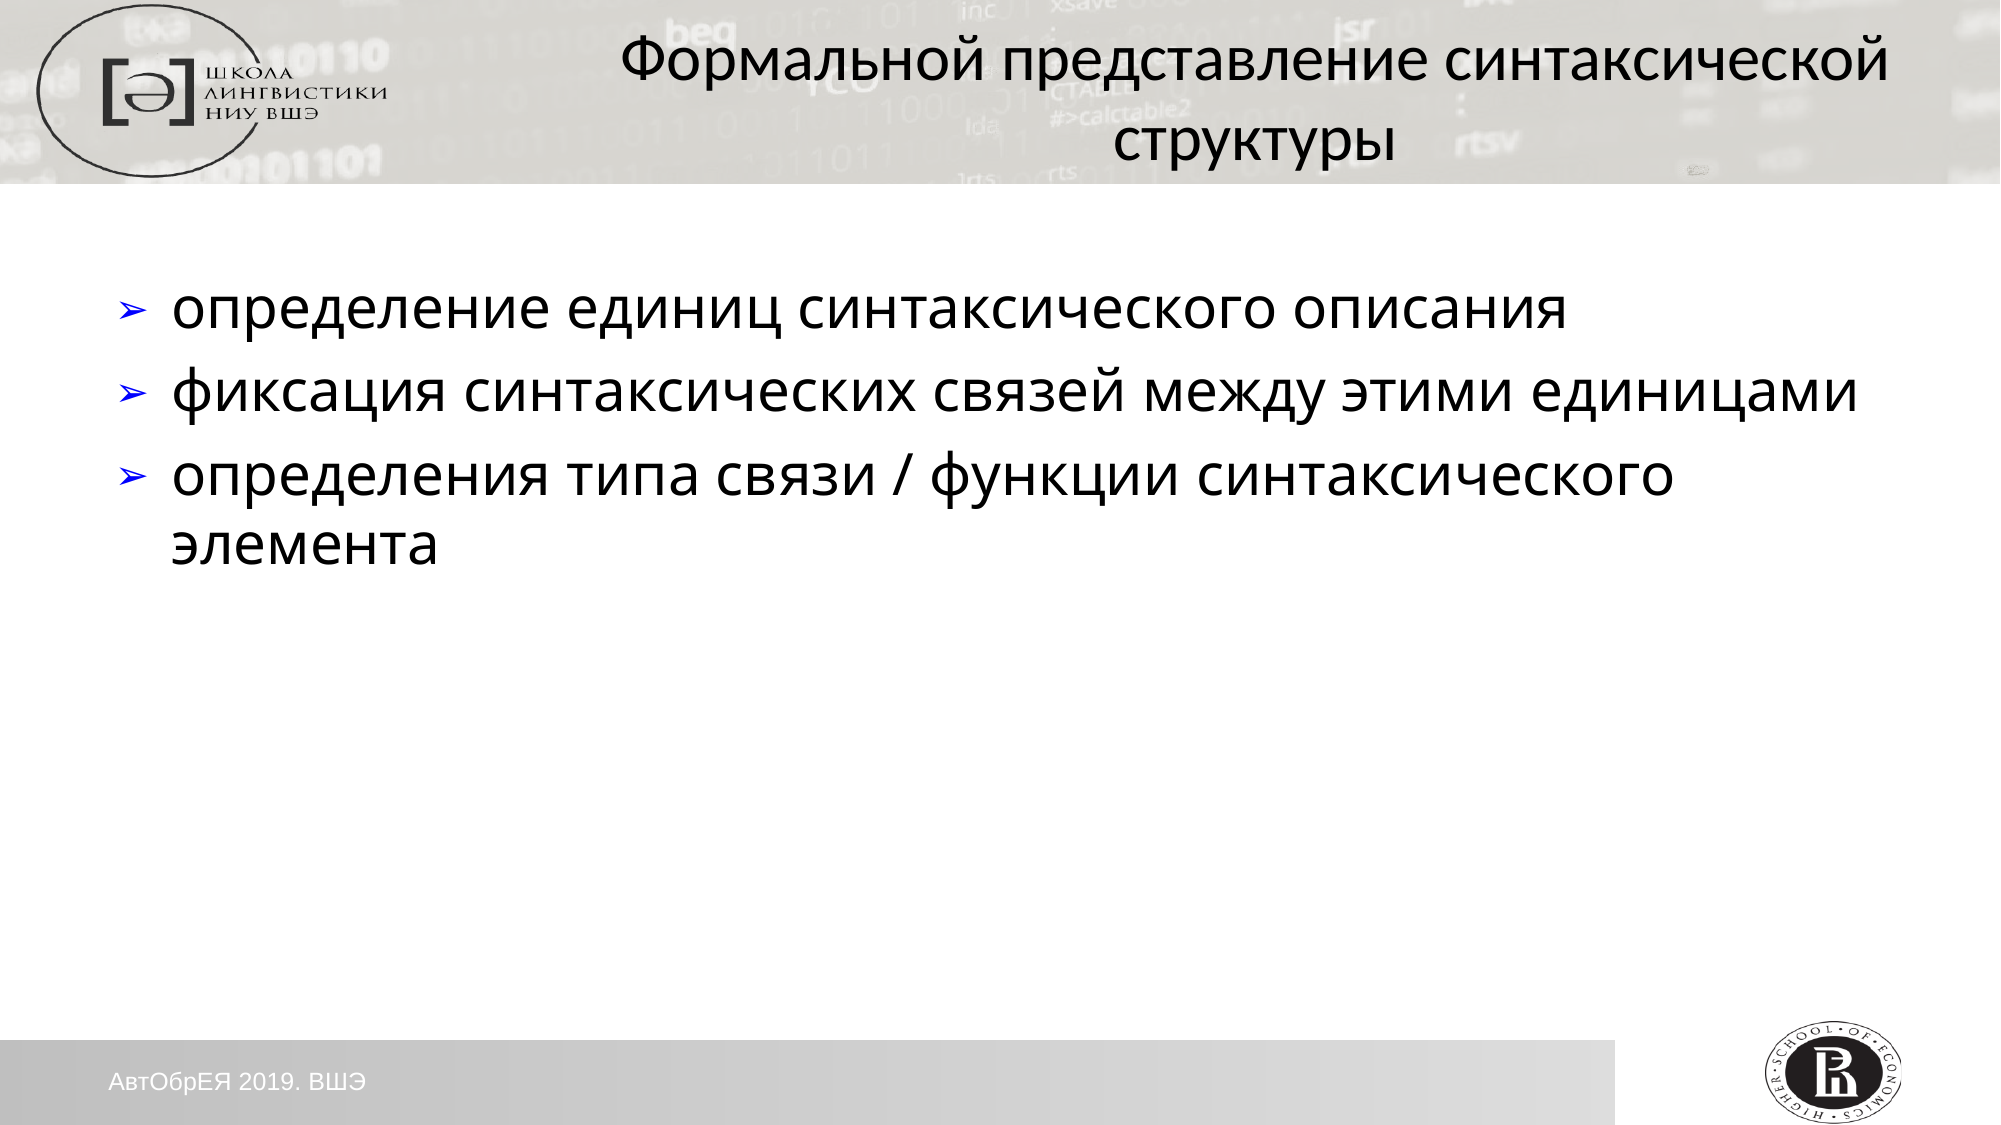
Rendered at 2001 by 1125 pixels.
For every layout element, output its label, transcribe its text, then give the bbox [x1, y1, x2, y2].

list определение единиц синтаксического описания фиксация синтаксических связей между этими единицами определения типа связи / функции синтаксического элемента [99, 262, 1900, 1005]
slide_number 6 [1650, 1025, 2000, 1104]
footer АвтОбрЕЯ 2019. ВШЭ [0, 1025, 475, 1104]
picture [1765, 1021, 1902, 1025]
picture [31, 0, 387, 181]
title Формальной представление синтаксической структуры [511, 0, 2000, 188]
picture [1765, 1104, 1902, 1125]
